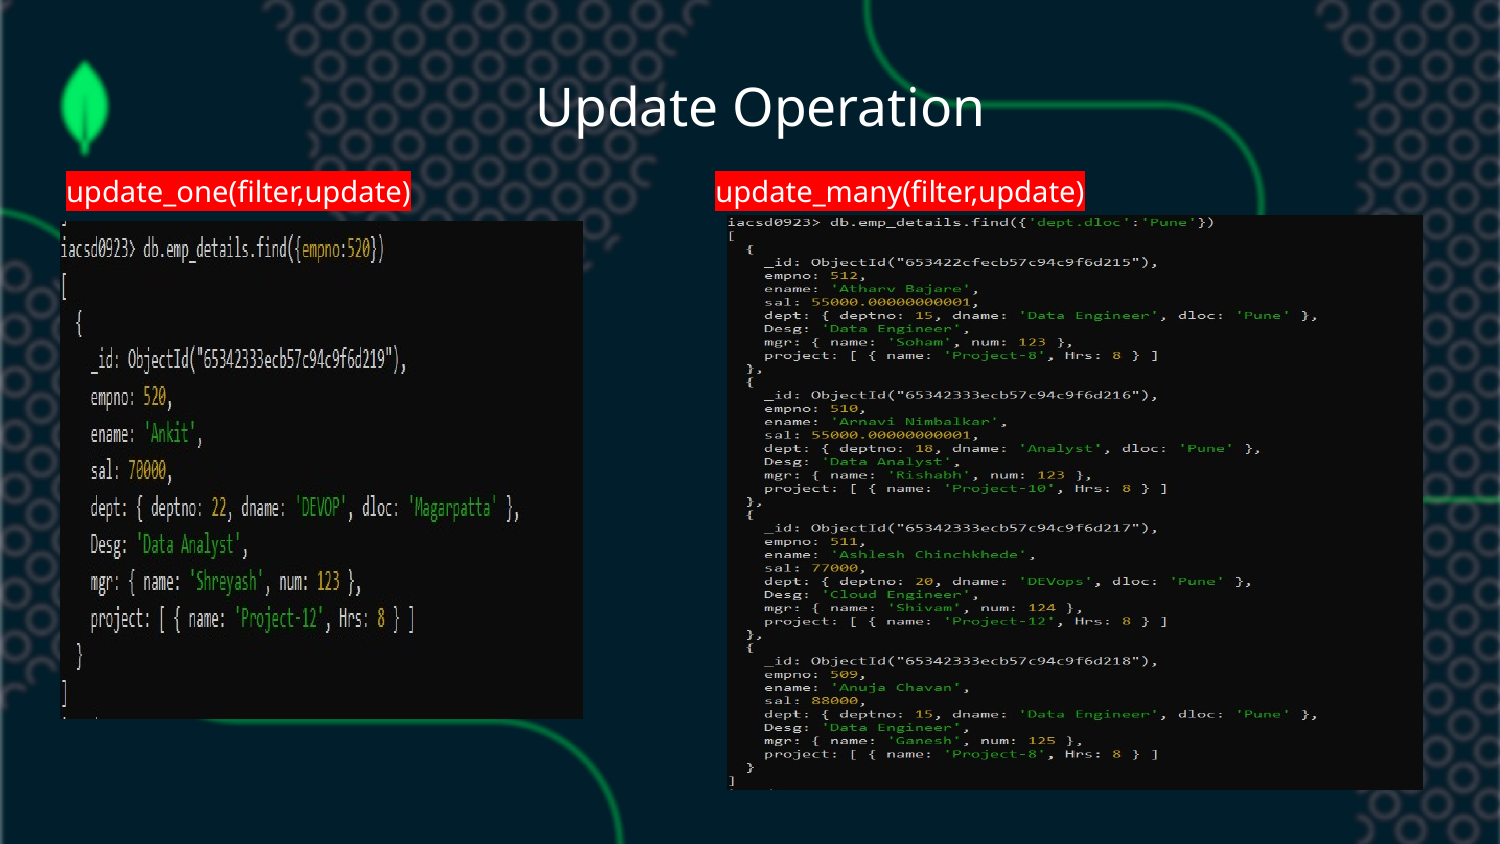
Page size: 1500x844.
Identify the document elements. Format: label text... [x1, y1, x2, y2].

title Update Operation [142, 58, 1380, 153]
list update_one(filter,update) [51, 152, 654, 750]
list update_many(filter,update) [700, 152, 1441, 805]
picture [0, 0, 1500, 844]
